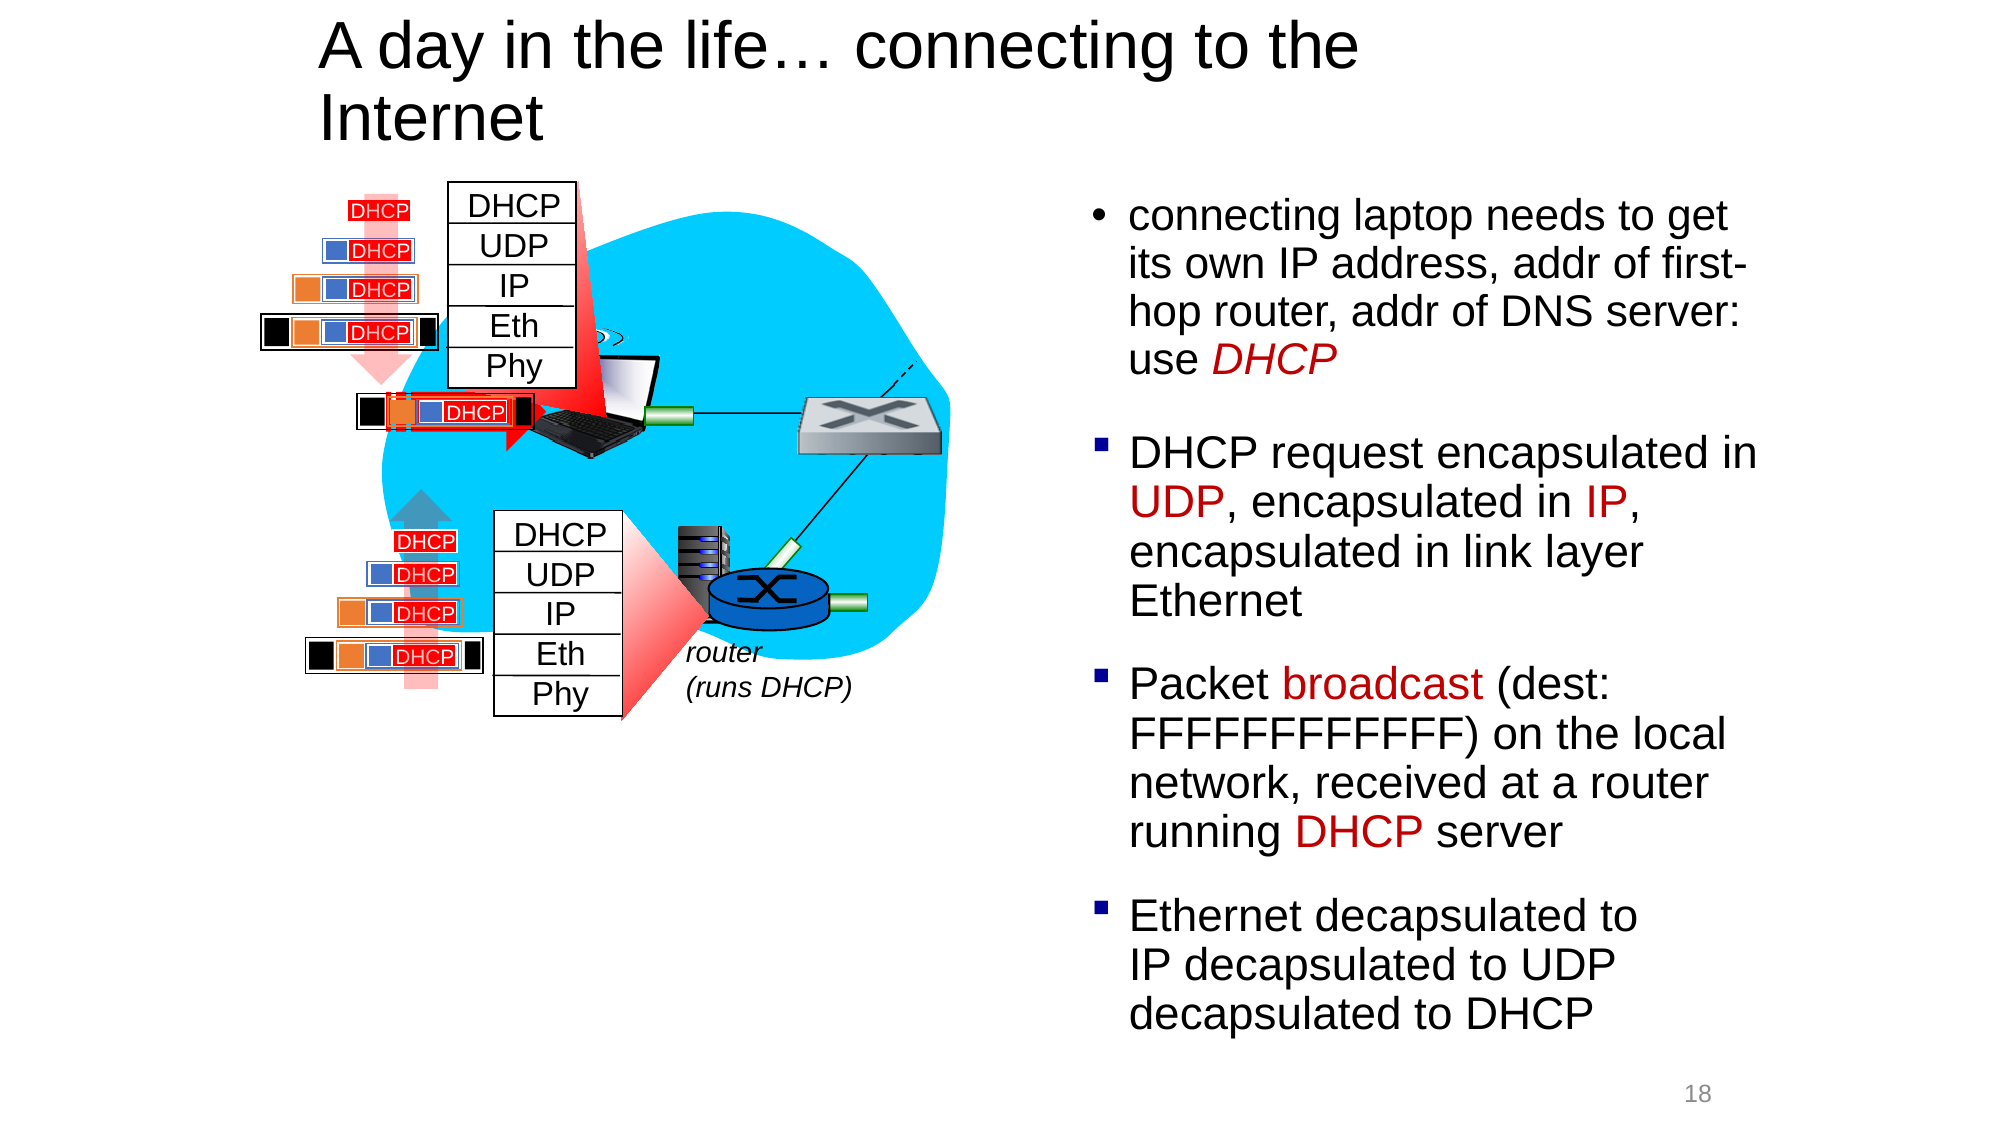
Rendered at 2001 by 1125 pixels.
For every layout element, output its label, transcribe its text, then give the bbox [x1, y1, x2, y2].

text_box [376, 208, 960, 712]
text_box Packet broadcast (dest: FFFFFFFFFFFF) on the local network, received at a router running DHCP server [1076, 652, 1827, 910]
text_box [492, 505, 709, 722]
slide_number 18 [1637, 1069, 1728, 1115]
text_box DHCP request encapsulated in UDP, encapsulated in IP, encapsulated in link layer Ethernet [1076, 421, 1827, 636]
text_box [305, 488, 484, 689]
text_box Ethernet decapsulated to IP decapsulated to UDP decapsulated to DHCP [1076, 884, 1700, 1097]
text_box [356, 391, 535, 433]
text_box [446, 177, 607, 417]
title A day in the life… connecting to the Internet [303, 1, 1622, 165]
list connecting laptop needs to get its own IP address, addr of first-hop router, addr of DNS server: use DHCP [1076, 185, 1792, 393]
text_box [260, 193, 439, 386]
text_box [381, 521, 472, 562]
